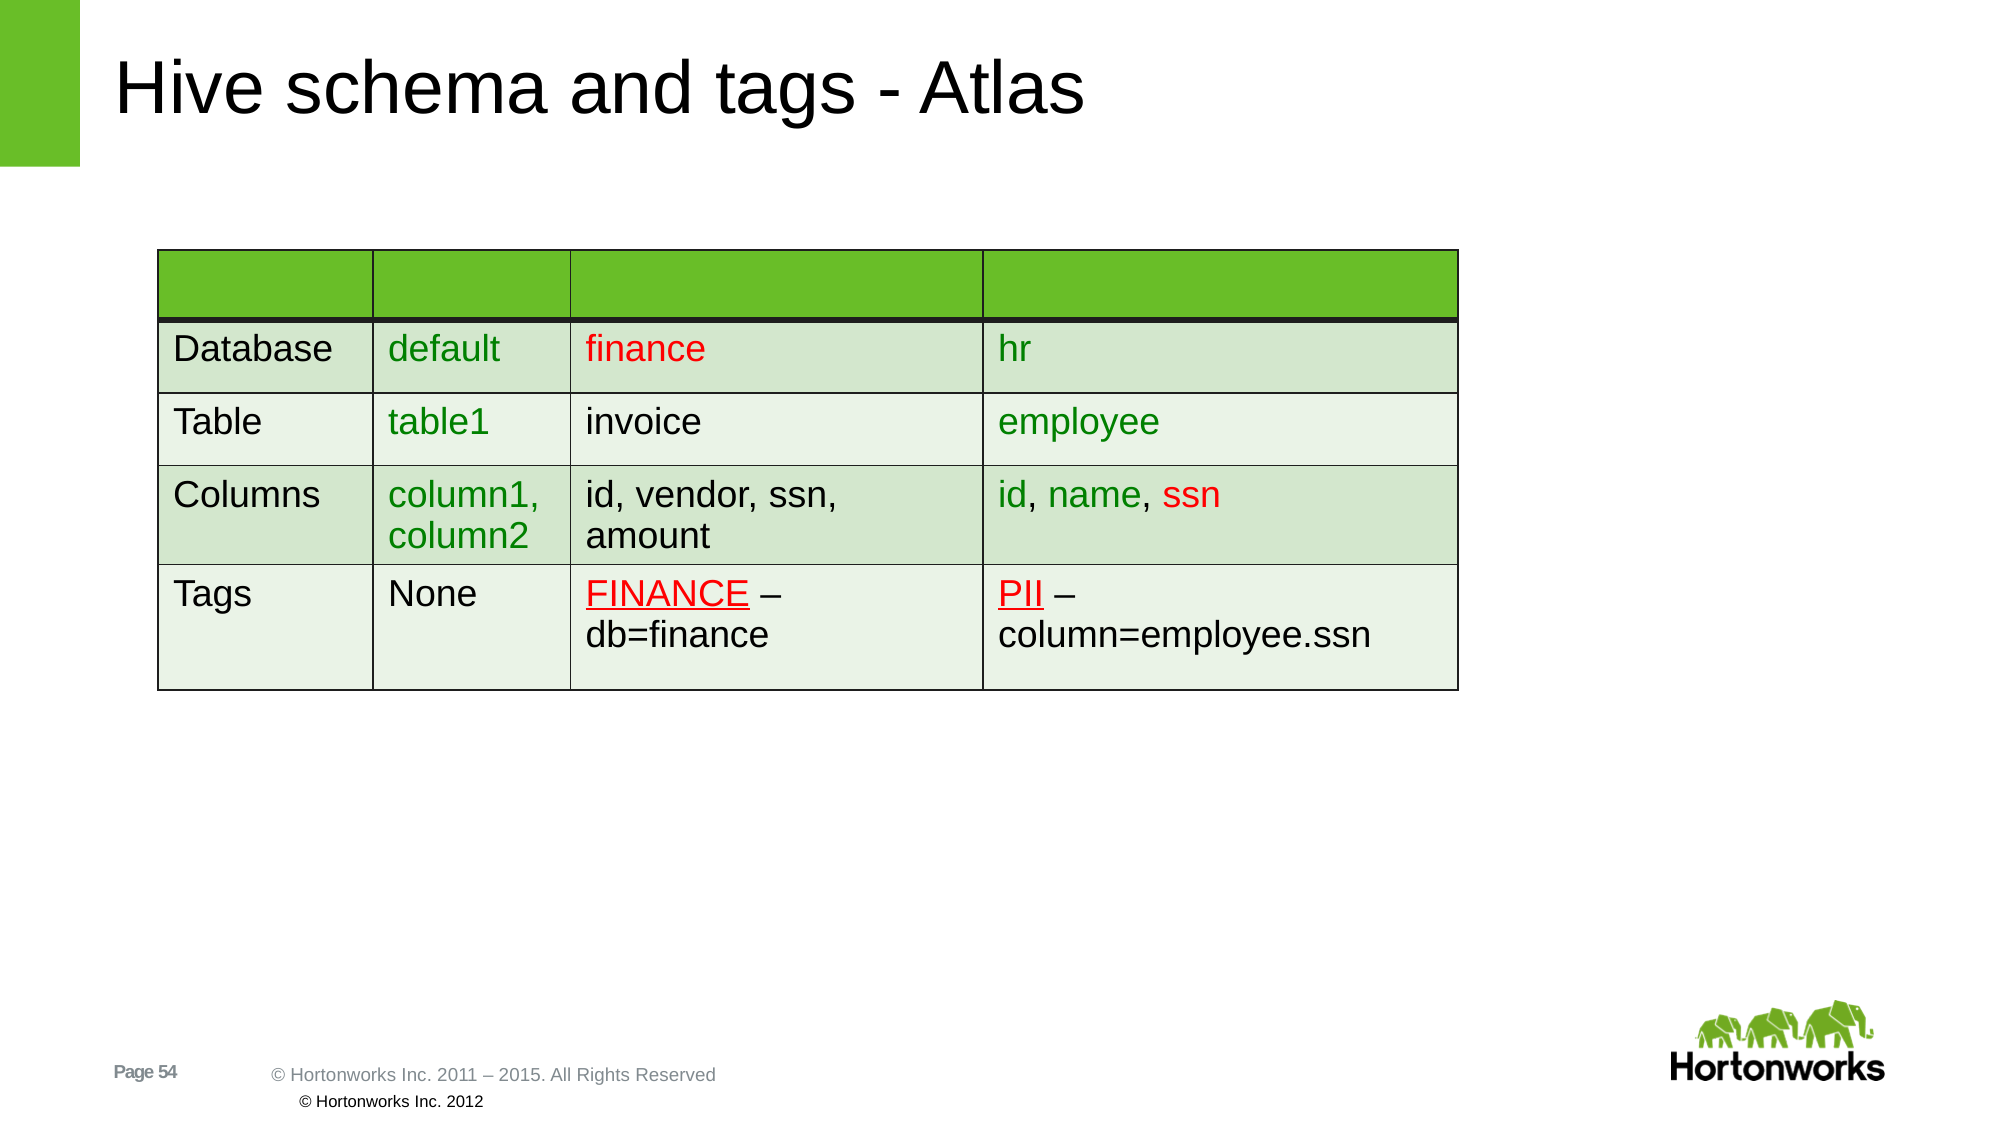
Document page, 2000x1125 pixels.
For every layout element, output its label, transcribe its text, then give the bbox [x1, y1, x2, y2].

title Hive schema and tags - Atlas [99, 0, 1900, 167]
table_cell employee [984, 394, 1457, 465]
table_header [984, 251, 1457, 317]
table_header [571, 251, 982, 317]
table_cell finance [571, 323, 982, 392]
table_header [159, 251, 372, 317]
table_header [374, 251, 570, 317]
table_cell PII – column=employee.ssn [984, 565, 1457, 689]
table_cell id, name, ssn [984, 466, 1457, 564]
table_cell Tags [159, 565, 372, 689]
picture [1671, 1000, 1885, 1081]
table_cell invoice [571, 394, 982, 465]
table_cell hr [984, 323, 1457, 392]
table_cell Database [159, 323, 372, 392]
table_cell column1, column2 [374, 466, 570, 564]
table_cell table1 [374, 394, 570, 465]
table_cell id, vendor, ssn, amount [571, 466, 982, 564]
table_cell default [374, 323, 570, 392]
table_cell Columns [159, 466, 372, 564]
table_cell FINANCE – db=finance [571, 565, 982, 689]
table_cell Table [159, 394, 372, 465]
table_cell None [374, 565, 570, 689]
